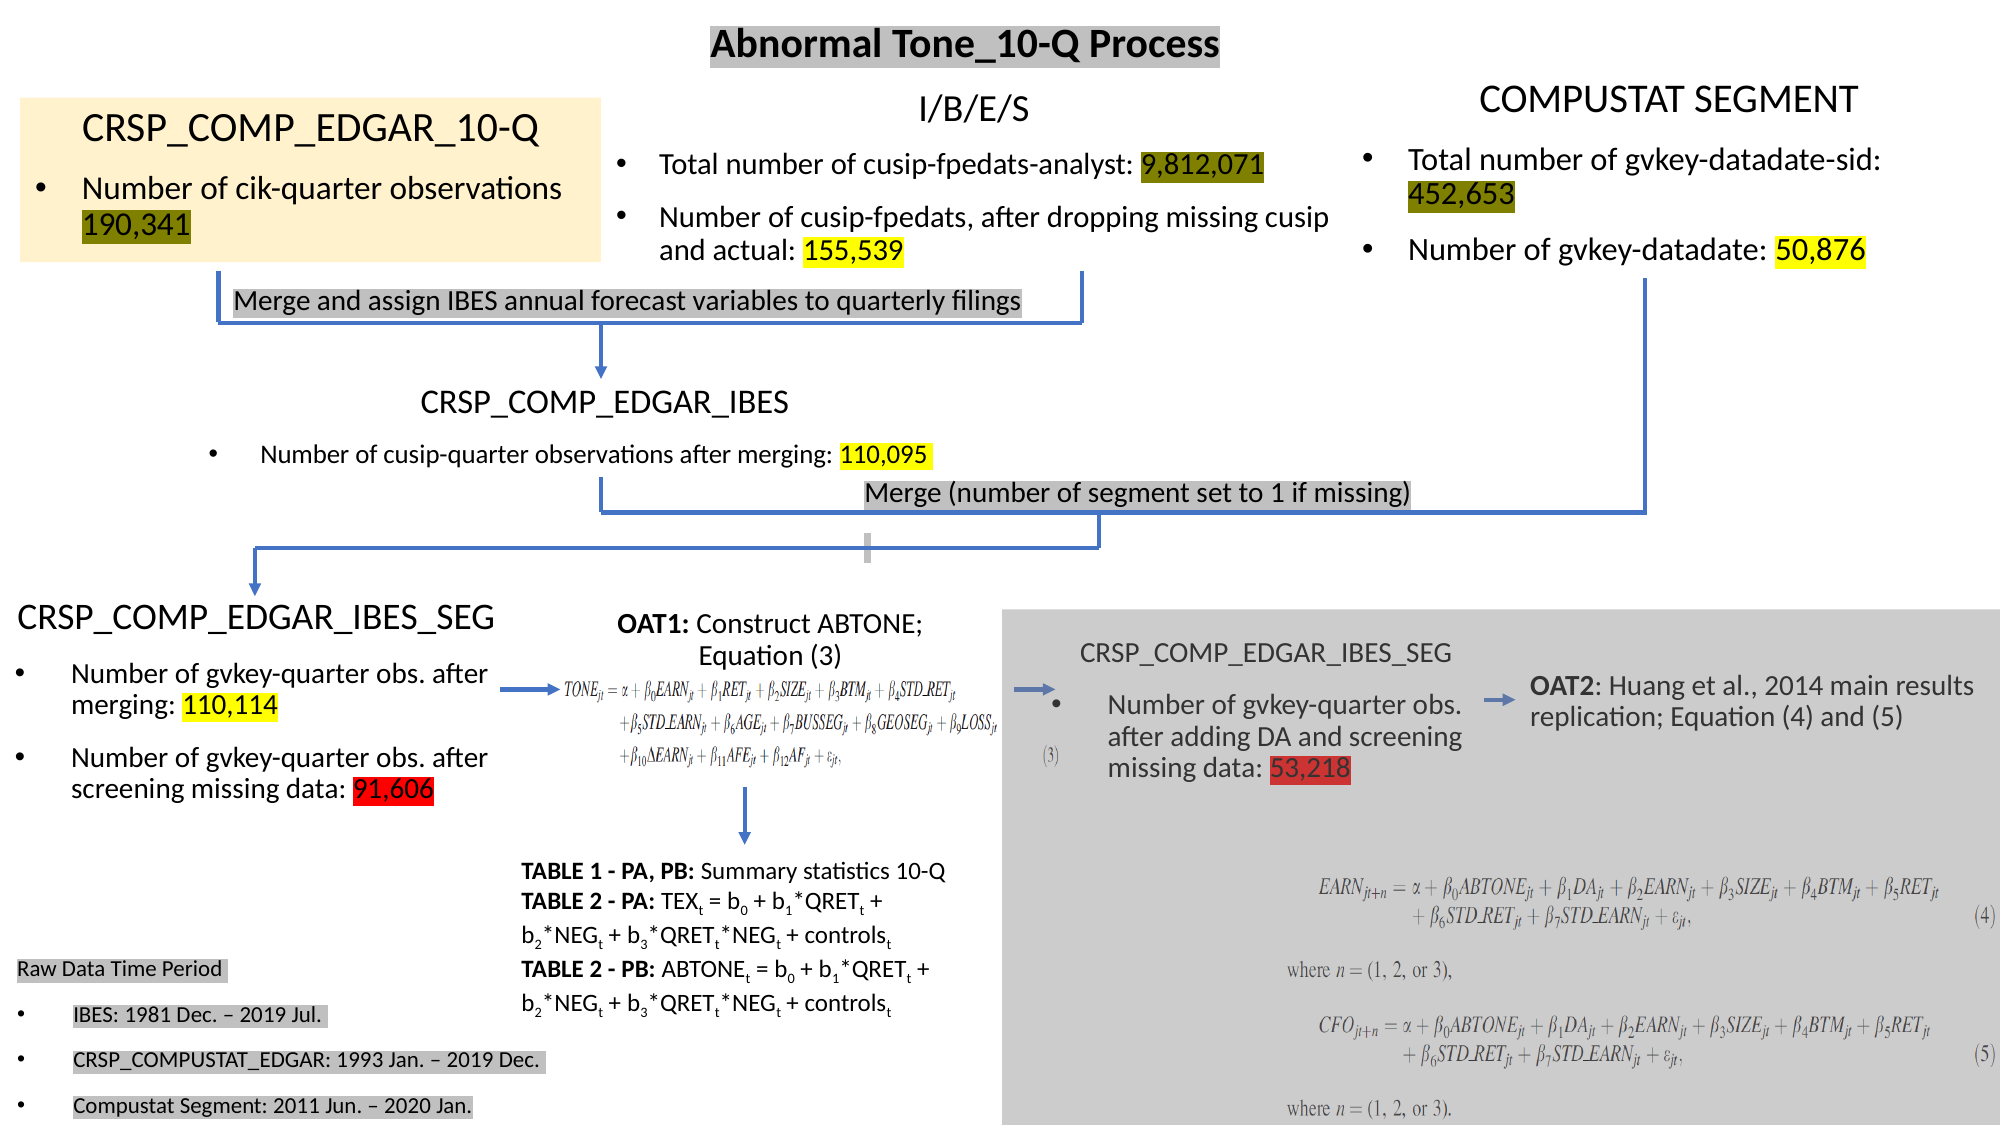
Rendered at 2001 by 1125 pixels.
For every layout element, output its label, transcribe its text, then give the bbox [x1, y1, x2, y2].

picture [560, 670, 1062, 772]
text_box I/B/E/S Total number of cusip-fpedats-analyst: 9,812,071 Number of cusip-fpedats, after dropping missing cusip and actual: 155,539 [601, 80, 1347, 276]
picture [1275, 864, 2000, 1122]
text_box Raw Data Time Period IBES: 1981 Dec. – 2019 Jul. CRSP_COMPUSTAT_EDGAR: 1993 Jan. – 2019 Dec. Compustat Segment: 2011 Jun. – 2020 Jan. [2, 949, 572, 1125]
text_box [254, 278, 1647, 597]
text_box CRSP_COMP_EDGAR_IBES Number of cusip-quarter observations after merging: 110,095 [193, 376, 254, 477]
text_box COMPUSTAT SEGMENT Total number of gvkey-datadate-sid: 452,653 Number of gvkey-datadate: 50,876 [1347, 69, 1992, 276]
text_box [1001, 608, 2000, 1125]
text_box CRSP_COMP_EDGAR_IBES_SEG Number of gvkey-quarter obs. after merging: 110,114 Number of gvkey-quarter obs. after screening missing data: 91,606 [0, 589, 514, 818]
text_box CRSP_COMP_EDGAR_10-Q Number of cik-quarter observations 190,341 [20, 97, 601, 263]
text_box Abnormal Tone_10-Q Process [695, 13, 1248, 77]
text_box OAT1: Construct ABTONE; Equation (3) [569, 601, 972, 647]
text_box TABLE 1 - PA, PB: Summary statistics 10-Q TABLE 2 - PA: TEXt = b0 + b1*QRETt + b2*NEGt + b3*QRETt*NEGt + controlst TABLE 2 - PB: ABTONEt = b0 + b1*QRETt + b2*NEGt + b3*QRETt*NEGt + controlst [506, 846, 983, 1058]
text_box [218, 270, 1082, 379]
